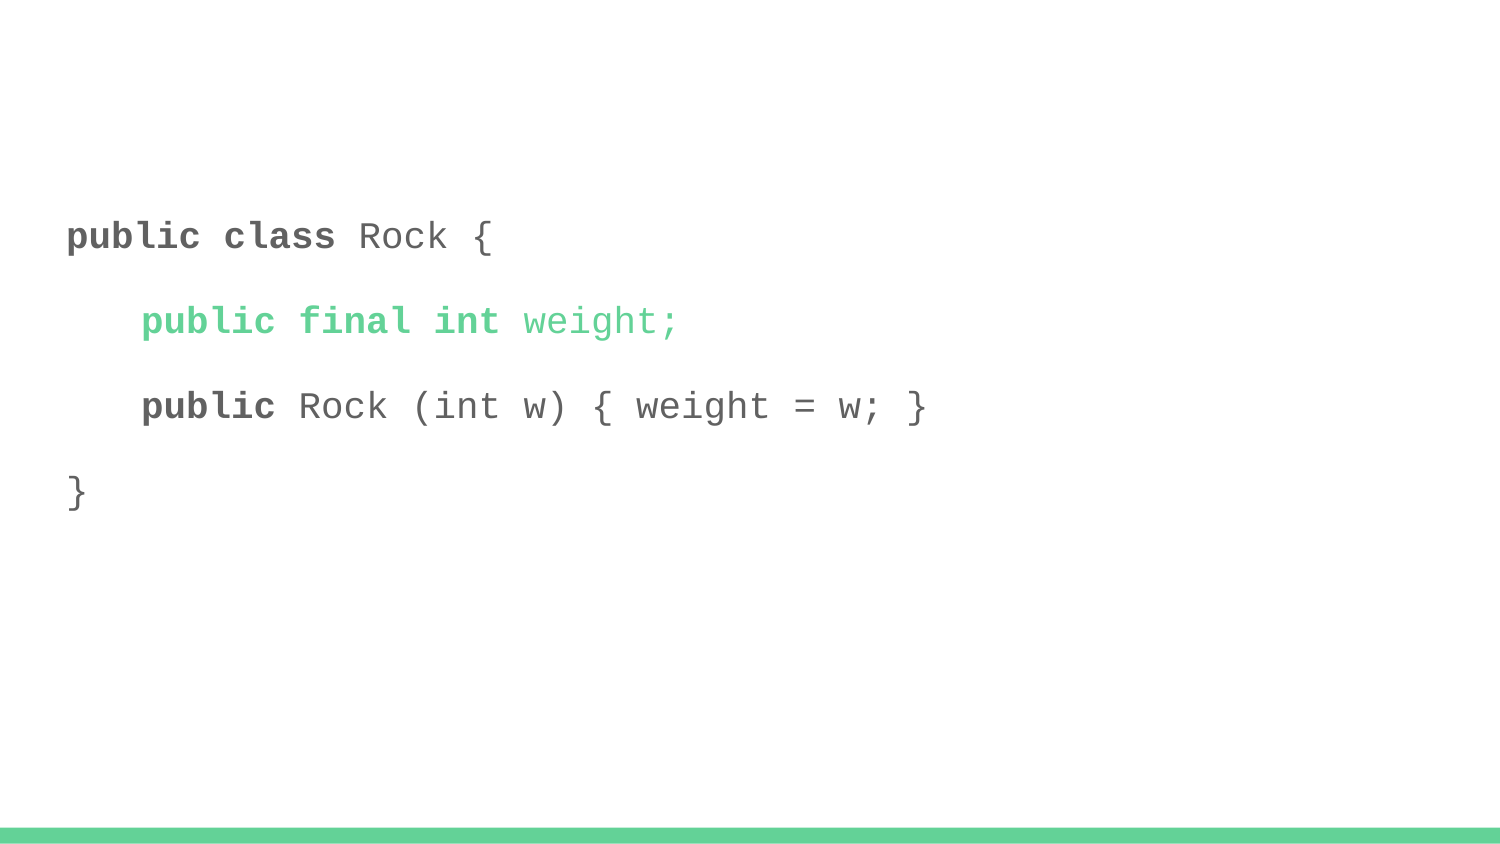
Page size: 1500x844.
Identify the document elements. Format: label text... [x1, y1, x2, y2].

list public class Rock { public final int weight; public Rock (int w) { weight = w; } } [51, 189, 1449, 750]
